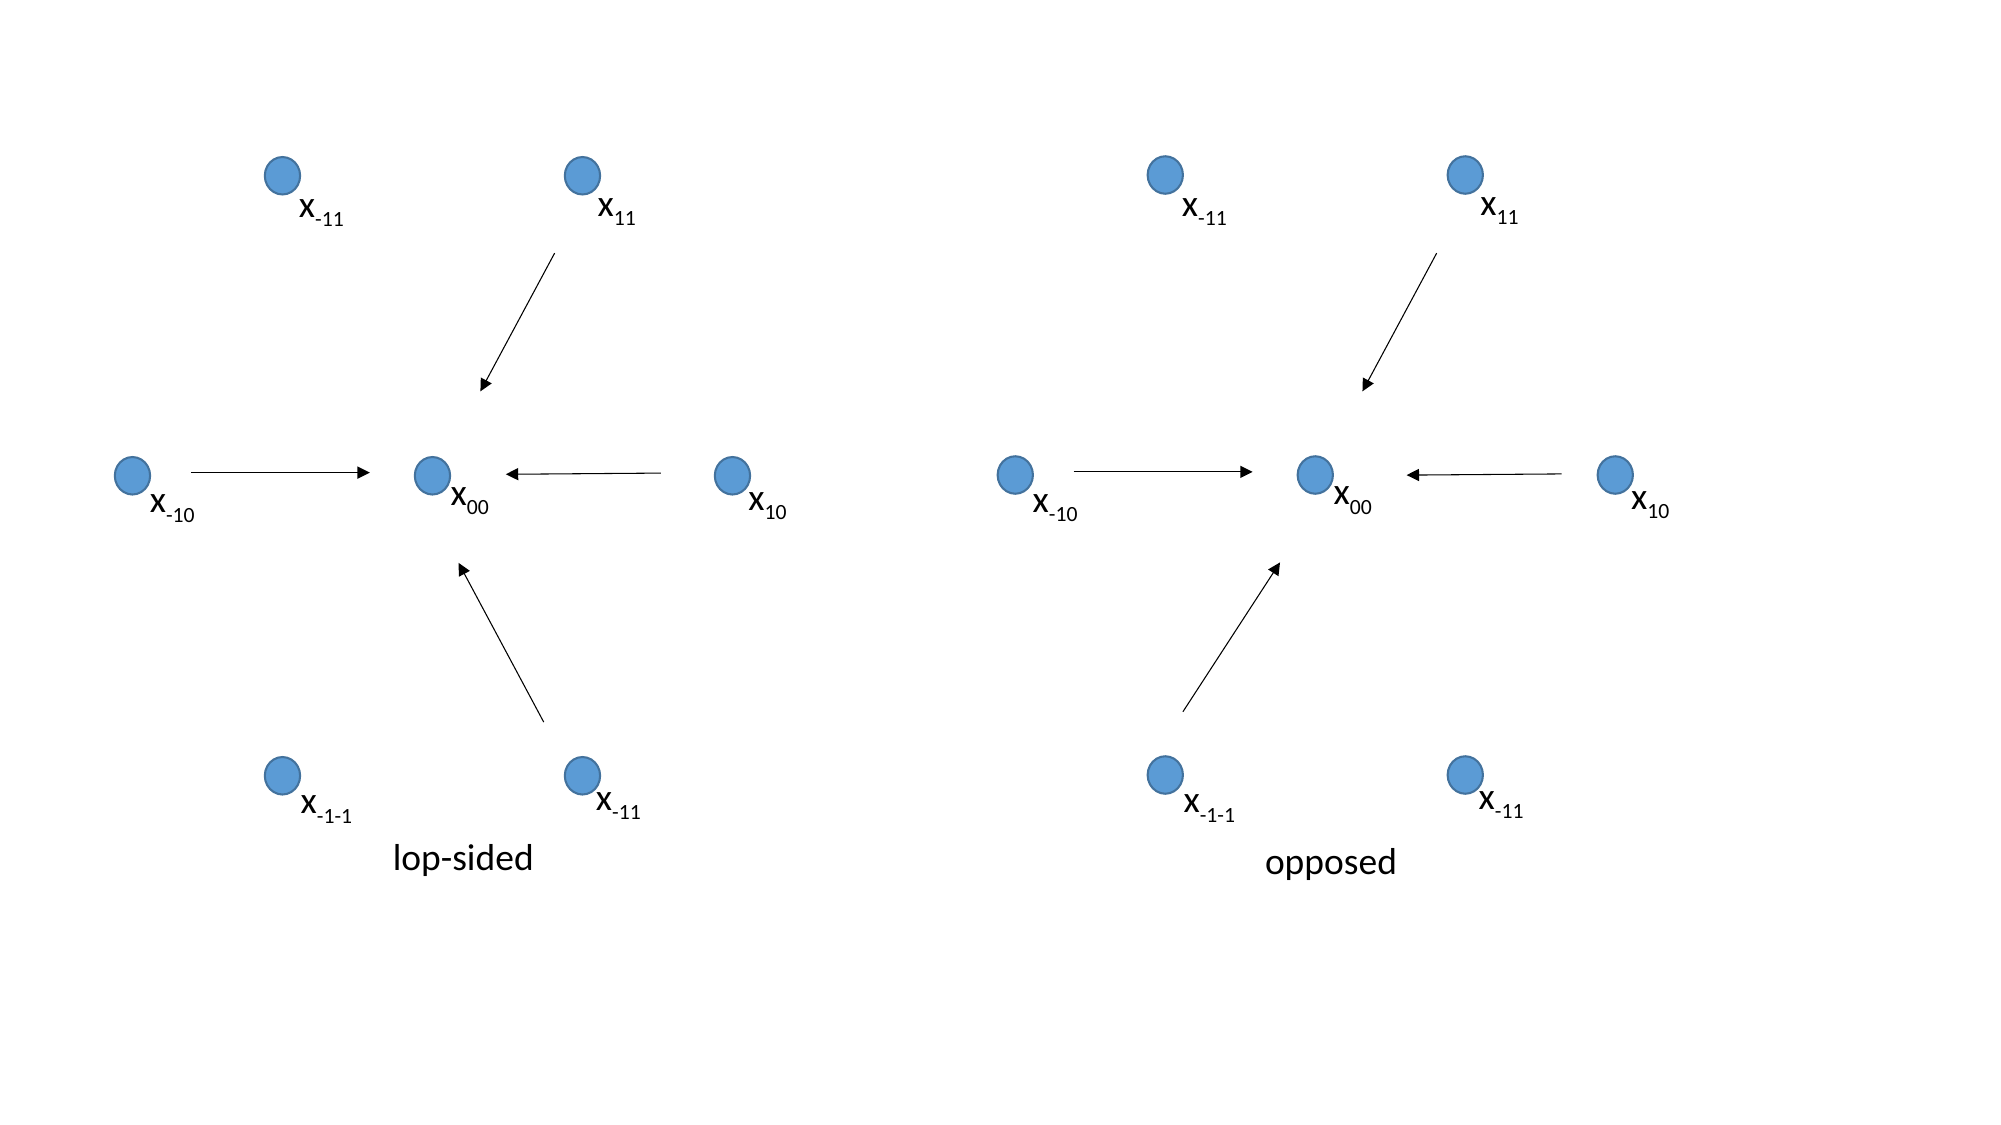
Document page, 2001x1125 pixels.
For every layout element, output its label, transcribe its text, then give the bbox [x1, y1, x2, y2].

text_box x-11 [1463, 764, 1553, 831]
text_box [413, 455, 444, 496]
text_box [996, 455, 1033, 495]
text_box [1146, 755, 1183, 795]
text_box [1296, 455, 1327, 495]
text_box x00 [435, 460, 525, 527]
text_box x-11 [1167, 171, 1257, 238]
text_box [1596, 455, 1631, 495]
text_box opposed [1250, 829, 1413, 890]
text_box [563, 755, 599, 796]
text_box x10 [1616, 464, 1706, 531]
text_box x-11 [581, 765, 671, 832]
text_box [1146, 155, 1184, 195]
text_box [1362, 253, 1437, 392]
text_box [113, 455, 150, 496]
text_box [1182, 562, 1280, 712]
text_box x00 [1318, 459, 1408, 526]
text_box x-1-1 [285, 768, 375, 835]
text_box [480, 253, 555, 392]
text_box x10 [733, 465, 823, 532]
text_box x-10 [1017, 467, 1107, 533]
text_box [263, 755, 300, 796]
text_box [1446, 155, 1484, 195]
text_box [458, 562, 544, 723]
text_box [263, 155, 301, 196]
text_box [1446, 755, 1481, 795]
text_box x-1-1 [1168, 768, 1258, 834]
text_box x-10 [135, 467, 225, 534]
text_box x11 [582, 171, 672, 237]
text_box [713, 455, 749, 496]
text_box x11 [1465, 170, 1555, 237]
text_box [563, 155, 601, 196]
text_box x-11 [284, 172, 374, 238]
text_box lop-sided [378, 825, 549, 885]
